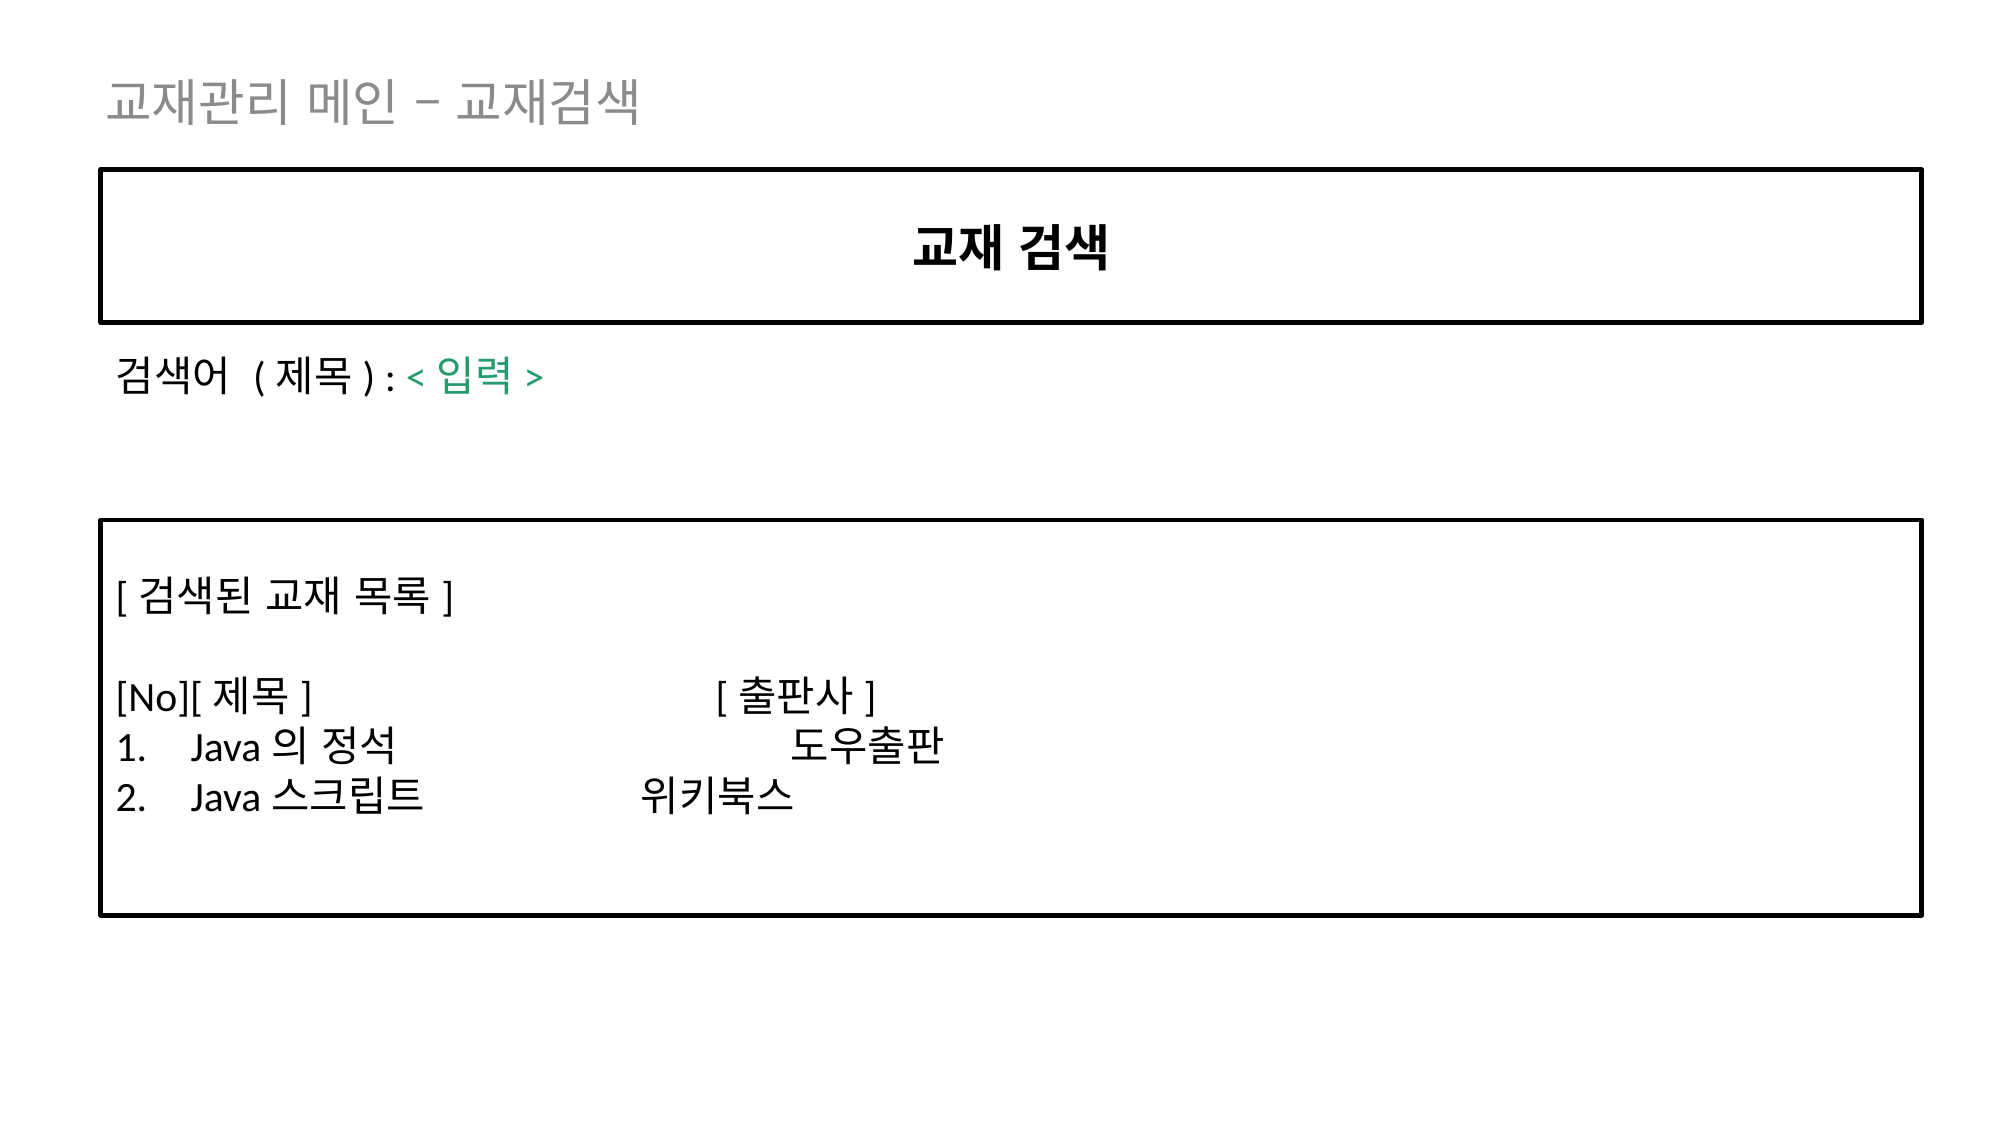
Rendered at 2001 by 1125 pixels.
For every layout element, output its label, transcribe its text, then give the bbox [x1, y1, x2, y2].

subtitle 교재관리 메인 – 교재검색 [90, 63, 1912, 140]
text_box [검색된 교재 목록] [No][제목] [출판사] Java의 정석 도우출판 Java스크립트 위키북스 [99, 518, 1923, 917]
text_box [90, 835, 1912, 1053]
text_box 검색어 (제목) : <입력> [100, 347, 1873, 473]
text_box 교재 검색 [99, 168, 1923, 324]
